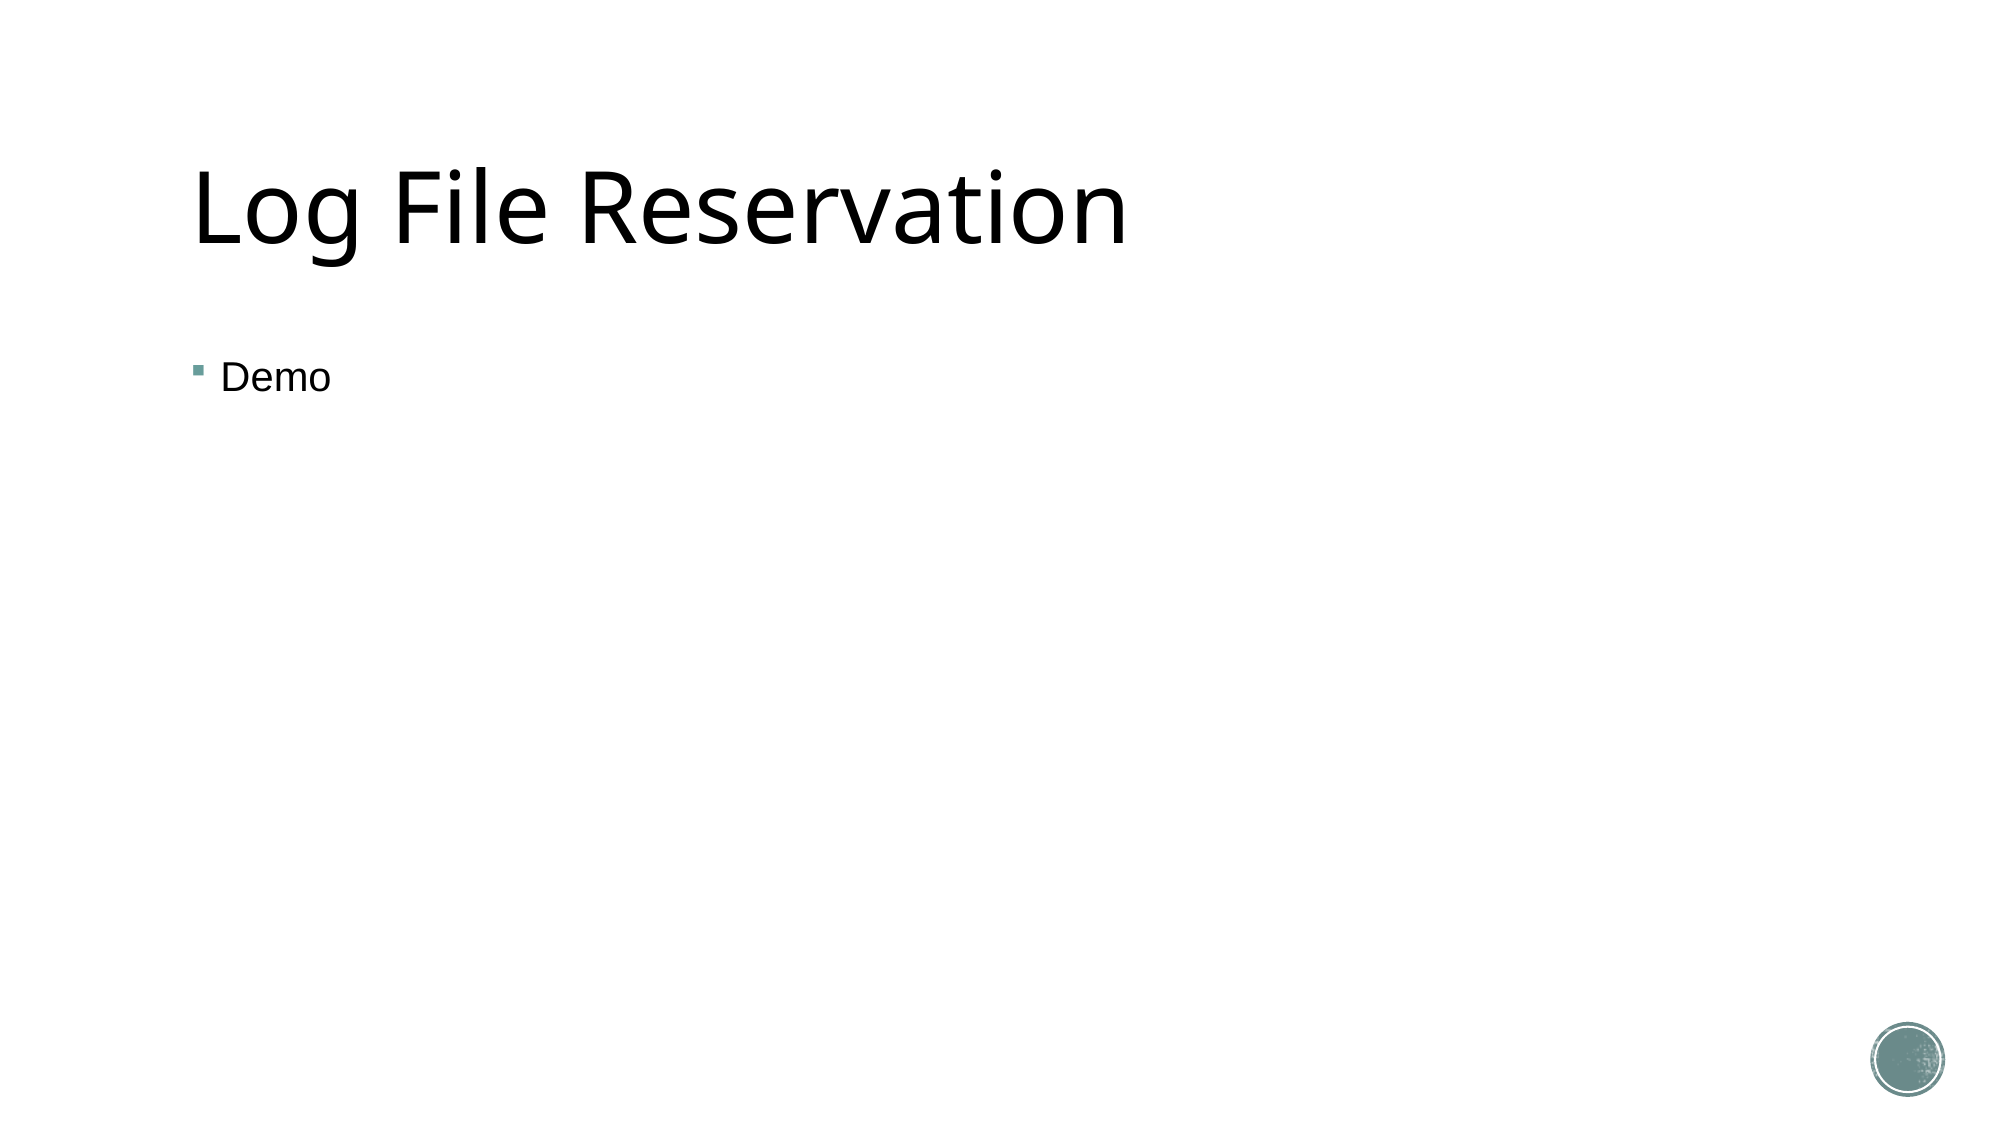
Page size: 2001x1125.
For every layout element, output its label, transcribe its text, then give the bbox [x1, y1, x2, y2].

list Demo [175, 348, 1826, 1013]
title Log File Reservation [175, 79, 1826, 344]
